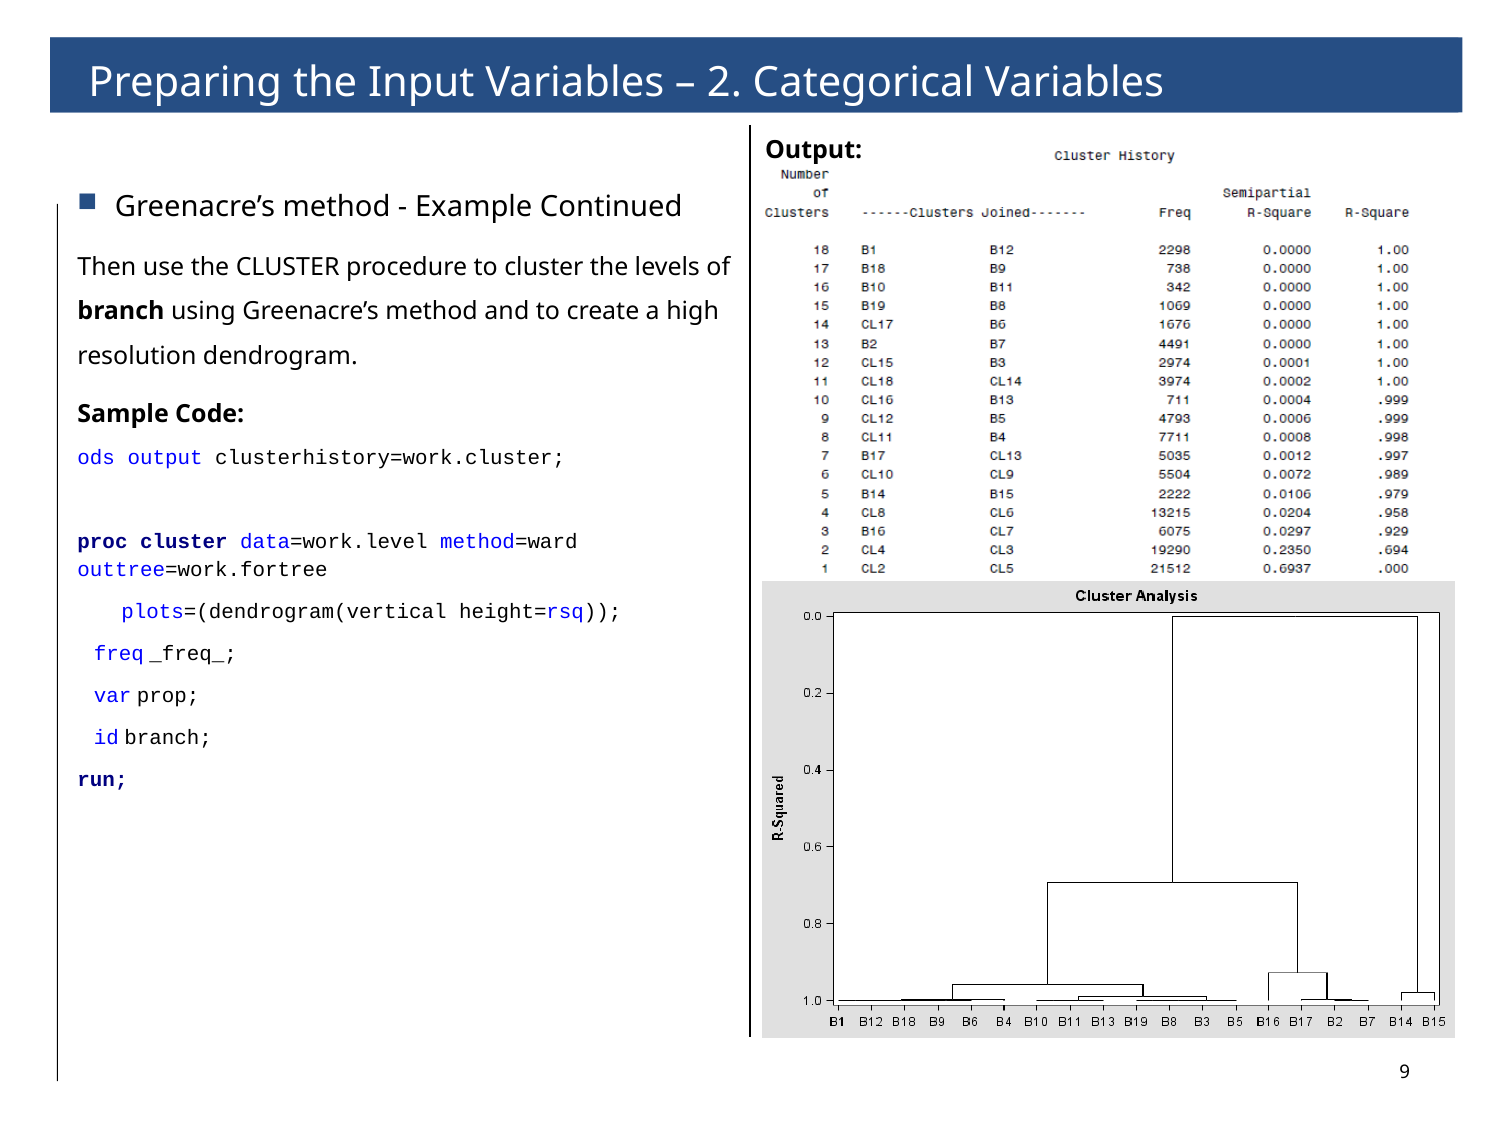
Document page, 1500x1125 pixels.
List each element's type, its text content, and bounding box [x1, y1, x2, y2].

text_box Output: [749, 113, 1438, 170]
picture [762, 580, 1456, 1038]
text_box Preparing the Input Variables – 2. Categorical Variables [50, 37, 1463, 113]
picture [762, 148, 1439, 576]
text_box Greenacre’s method - Example Continued Then use the CLUSTER procedure to cluster the levels of branch using Greenacre’s method and to create a high resolution dendrogram. Sample Code: ods output clusterhistory=work.cluster; proc cluster data=work.level method=ward outtree=work.fortree plots=(dendrogram(vertical height=rsq)); freq _freq_; var prop; id branch; run; [62, 163, 745, 797]
